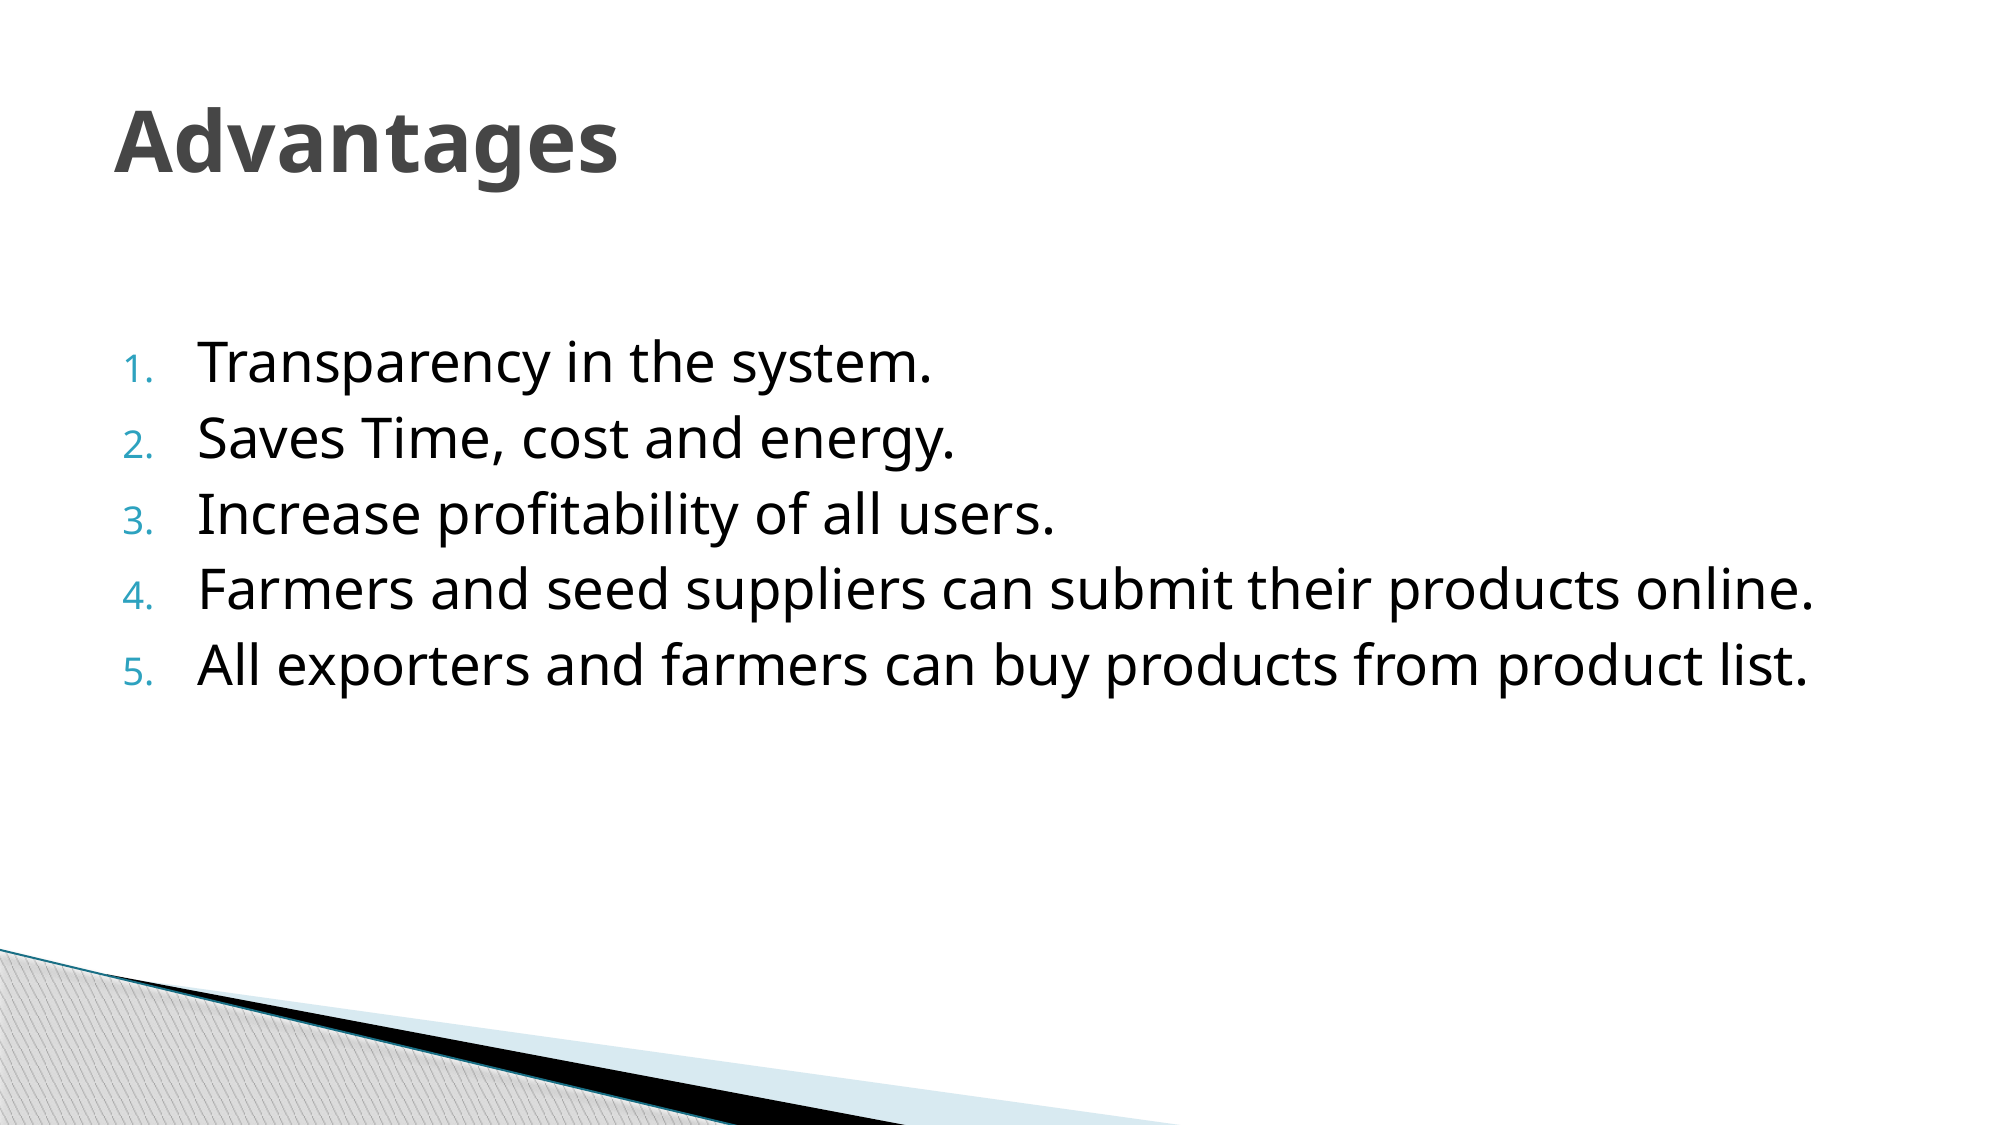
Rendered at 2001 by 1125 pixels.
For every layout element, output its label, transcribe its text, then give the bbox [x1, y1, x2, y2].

title Advantages [99, 45, 1900, 233]
list Transparency in the system. Saves Time, cost and energy. Increase profitability of all users. Farmers and seed suppliers can submit their products online. All exporters and farmers can buy products from product list. [99, 243, 1900, 986]
